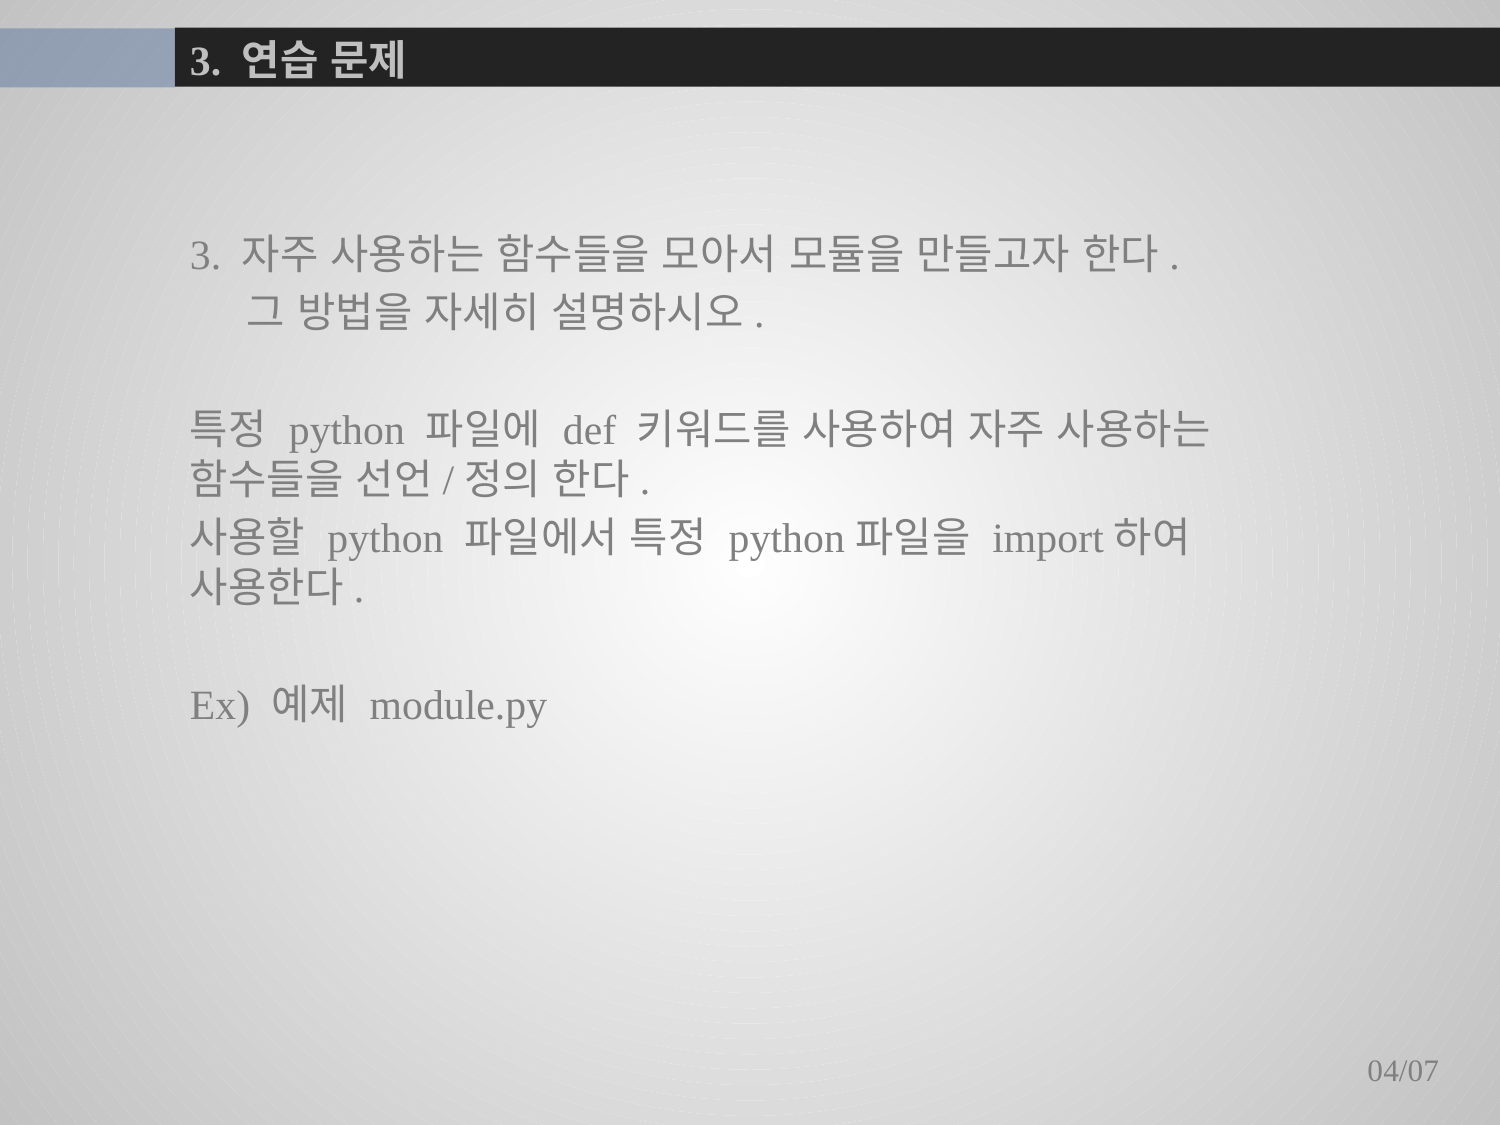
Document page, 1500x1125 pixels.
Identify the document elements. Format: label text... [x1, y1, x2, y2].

title 3. 연습 문제 [174, 26, 939, 92]
list 3. 자주 사용하는 함수들을 모아서 모듈을 만들고자 한다. 그 방법을 자세히 설명하시오. 특정 python 파일에 def 키워드를 사용하여 자주 사용하는 함수들을 선언/정의 한다. 사용할 python 파일에서 특정 python파일을 import하여 사용한다. Ex) 예제 module.py [174, 219, 1372, 1043]
list 04/07 [1352, 1042, 1471, 1096]
